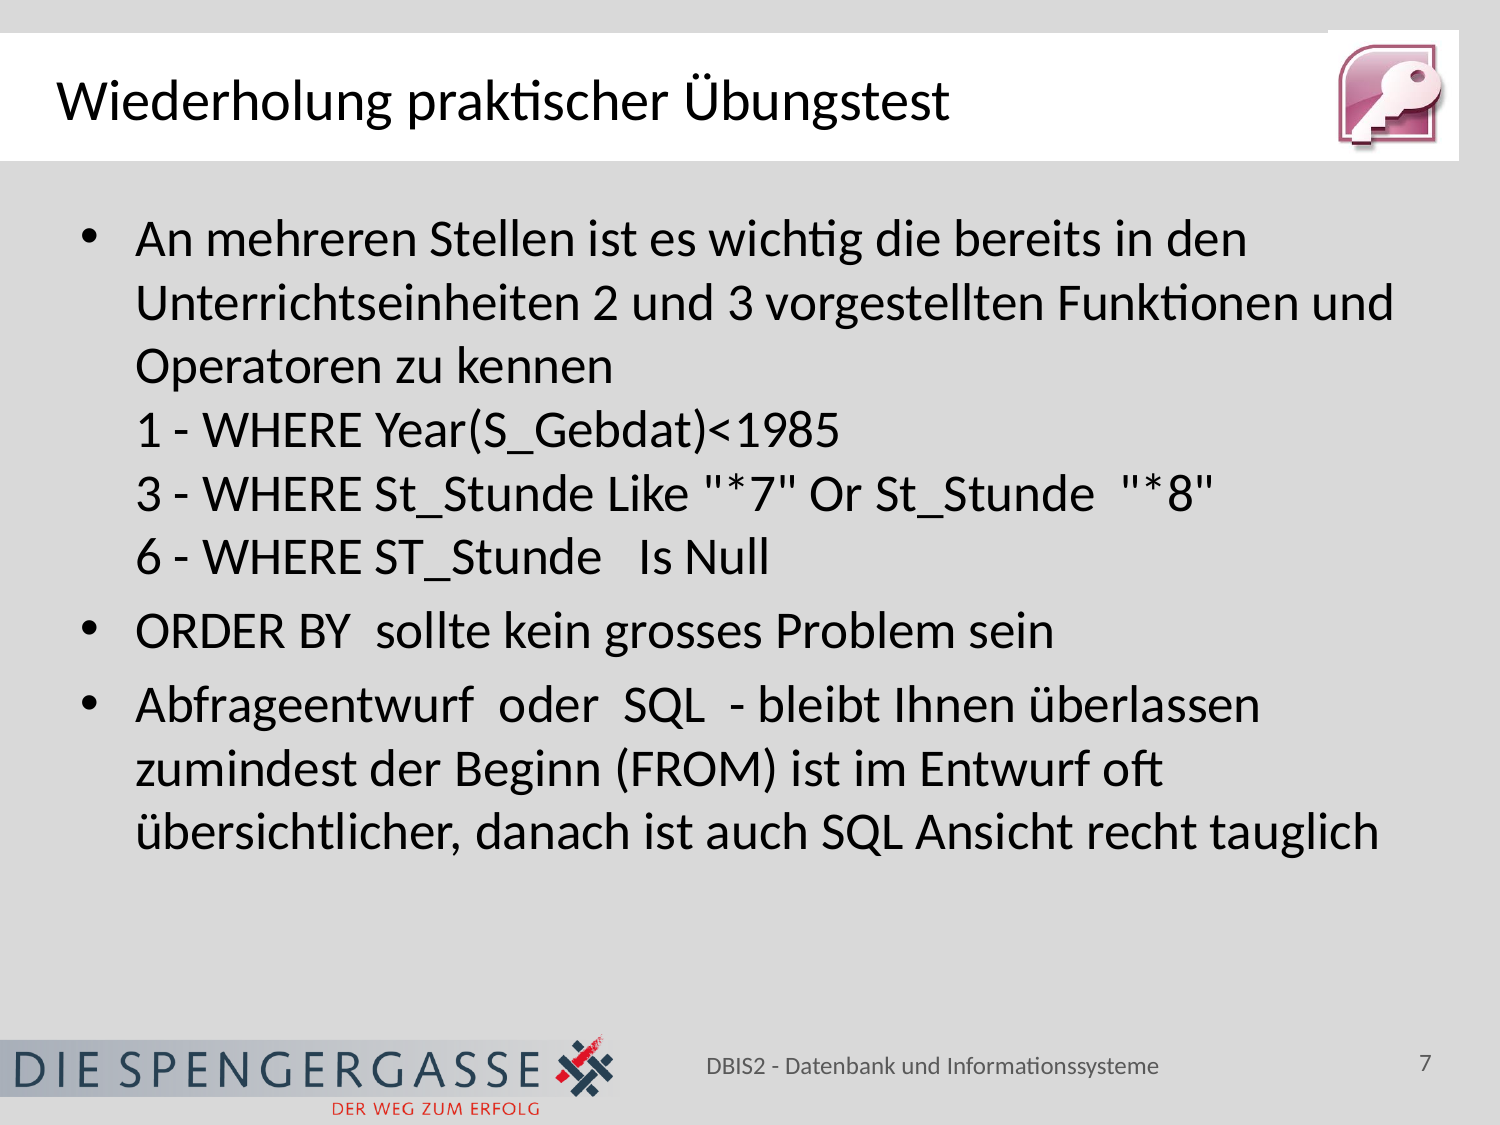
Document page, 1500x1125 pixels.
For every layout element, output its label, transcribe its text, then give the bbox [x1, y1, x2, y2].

title Wiederholung praktischer Übungstest [0, 33, 1324, 161]
list An mehreren Stellen ist es wichtig die bereits in den Unterrichtseinheiten 2 und 3 vorgestellten Funktionen und Operatoren zu kennen 1 - WHERE Year(S_Gebdat)<1985 3 - WHERE St_Stunde Like "*7" Or St_Stunde "*8" 6 - WHERE ST_Stunde Is Null ORDER BY sollte kein grosses Problem sein Abfrageentwurf oder SQL - bleibt Ihnen überlassen zumindest der Beginn (FROM) ist im Entwurf oft übersichtlicher, danach ist auch SQL Ansicht recht tauglich [64, 196, 1447, 982]
picture [1328, 30, 1459, 162]
slide_number 7 [1358, 1031, 1447, 1092]
footer DBIS2 - Datenbank und Informationssysteme [655, 1035, 1176, 1095]
picture [0, 1034, 621, 1119]
